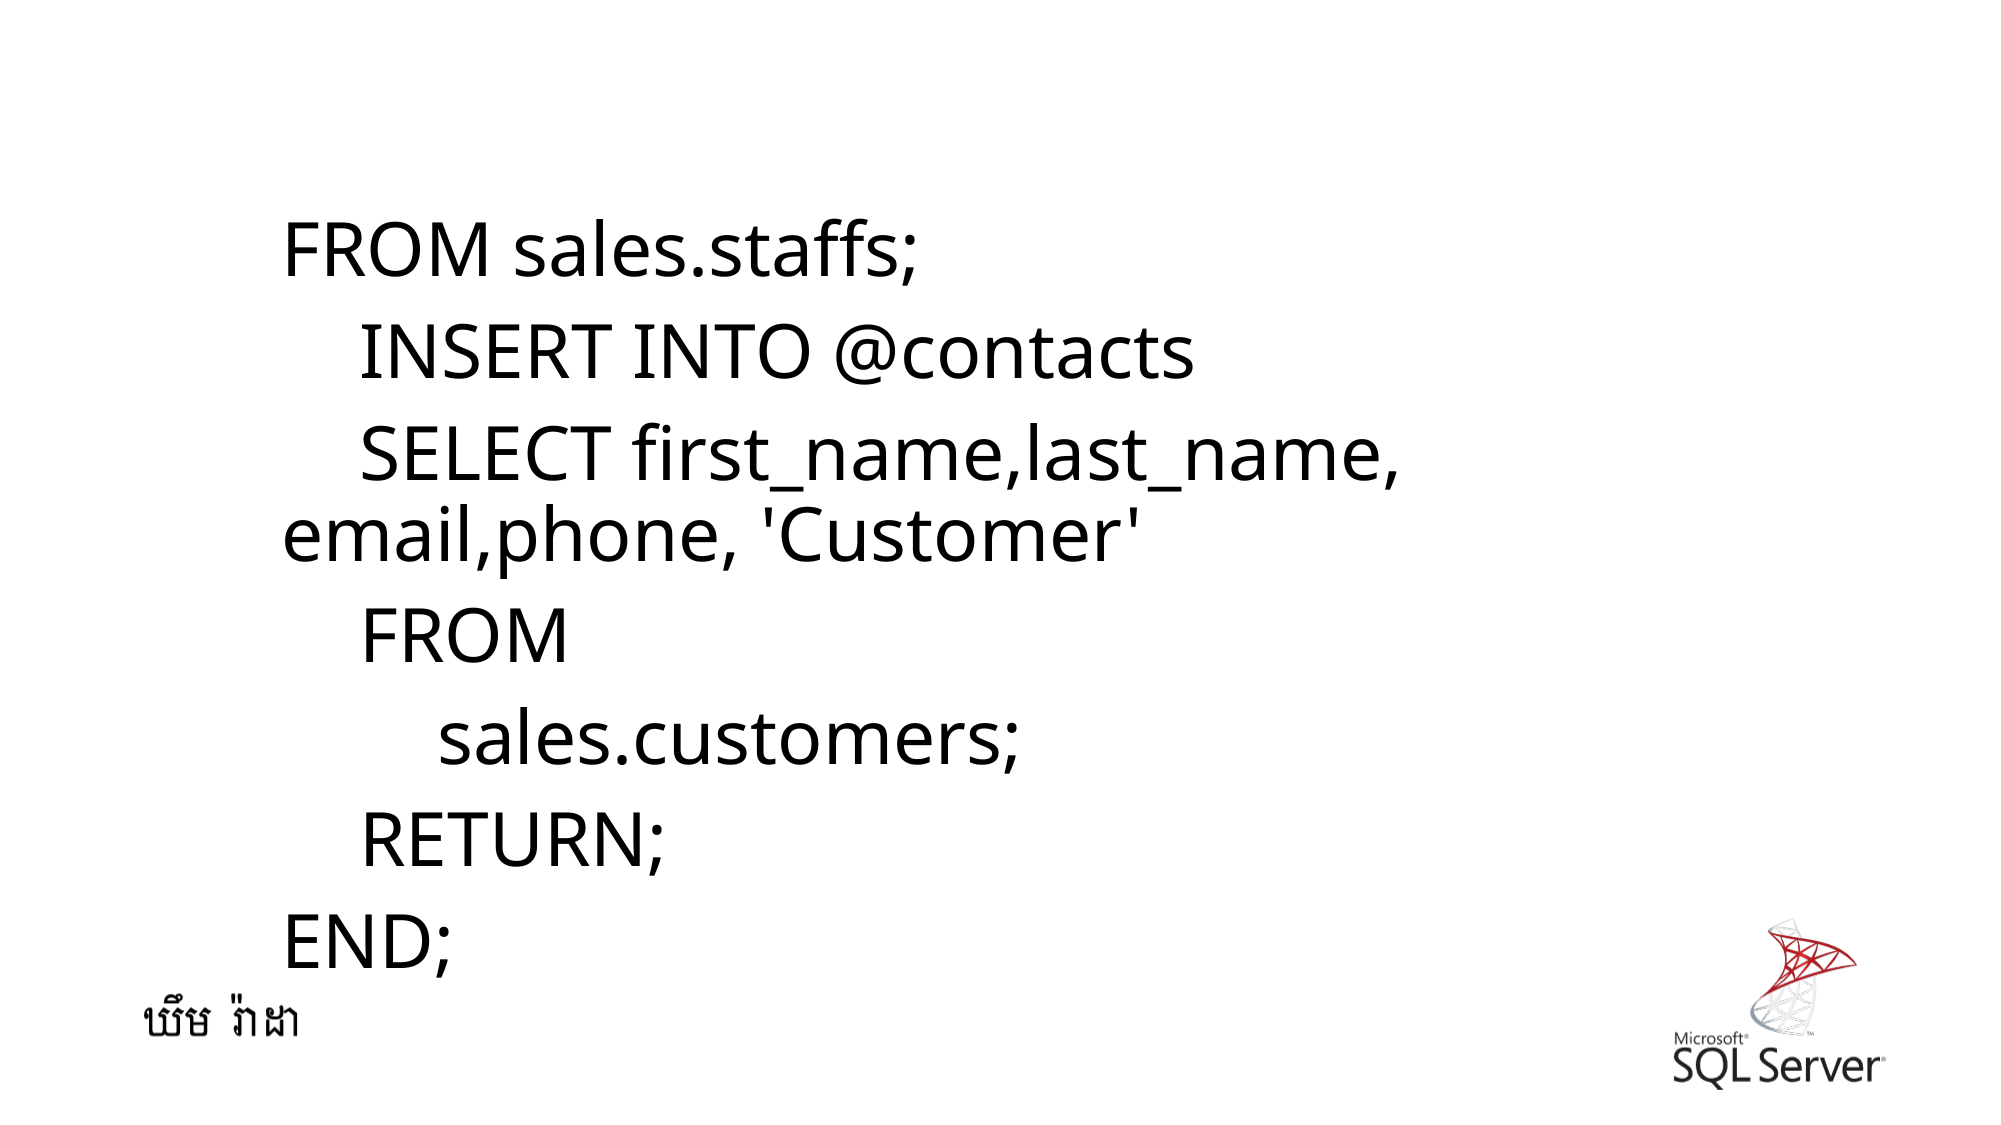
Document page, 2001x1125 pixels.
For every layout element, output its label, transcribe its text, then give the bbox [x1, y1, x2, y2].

subtitle FROM sales.staffs; INSERT INTO @contacts SELECT first_name,last_name, email,phone, 'Customer' FROM sales.customers; RETURN; END; [266, 204, 1767, 918]
picture [93, 918, 1886, 1125]
